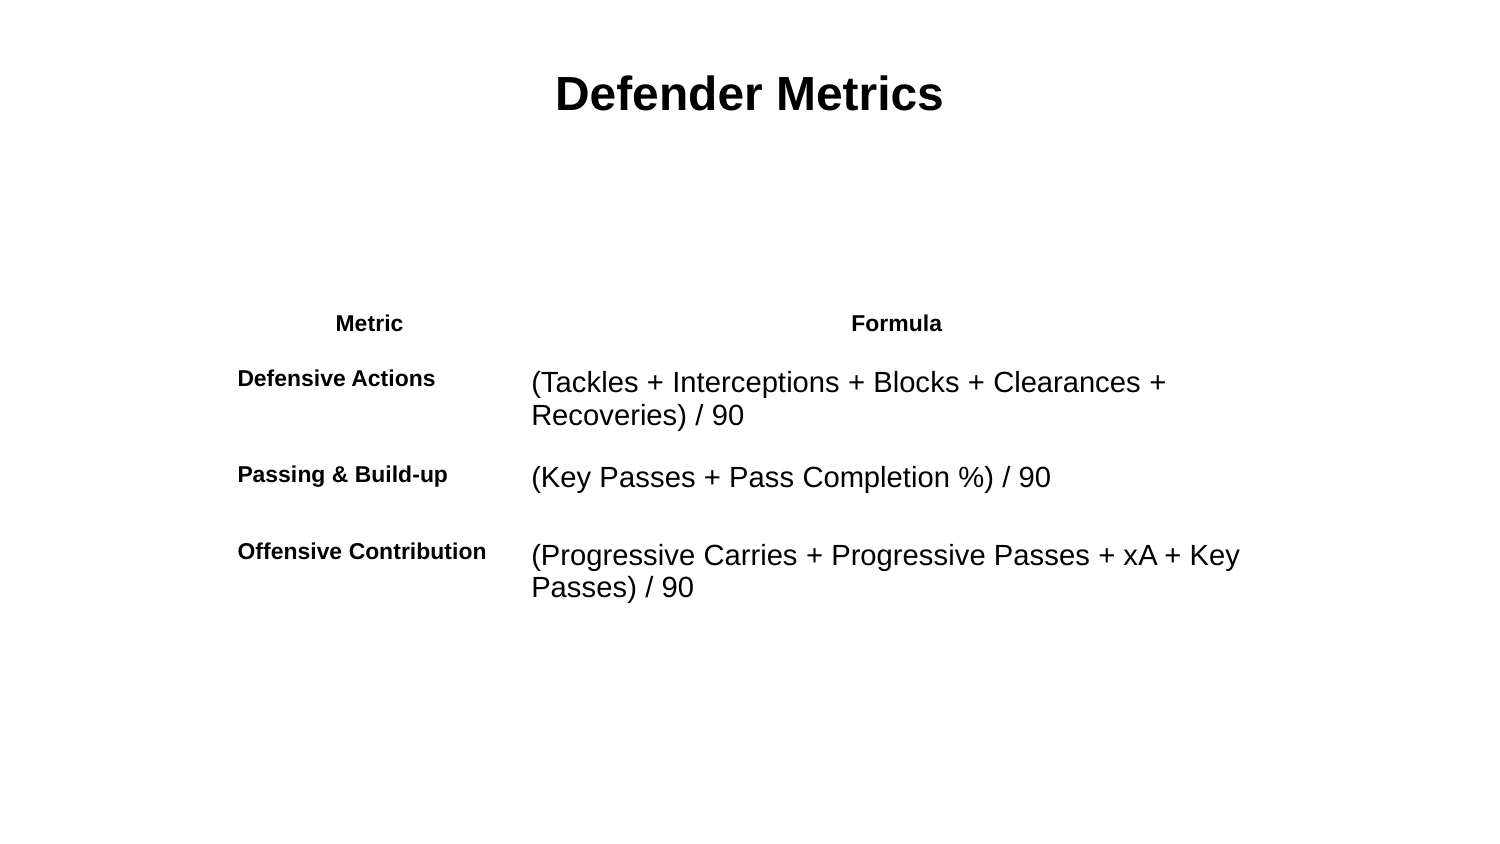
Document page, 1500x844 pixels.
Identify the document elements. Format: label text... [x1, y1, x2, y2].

table_header Formula [516, 292, 1277, 351]
table_cell (Tackles + Interceptions + Blocks + Clearances + Recoveries) / 90 [516, 351, 1277, 446]
table_cell Passing & Build-up [223, 446, 516, 524]
table_header Metric [223, 292, 516, 351]
table_header (Progressive Carries + Progressive Passes + xA + Key Passes) / 90 [516, 524, 1277, 619]
table_header Offensive Contribution [223, 524, 516, 619]
text_box Defender Metrics [504, 44, 995, 129]
table_cell Defensive Actions [223, 351, 516, 446]
table_cell (Key Passes + Pass Completion %) / 90 [516, 446, 1277, 524]
